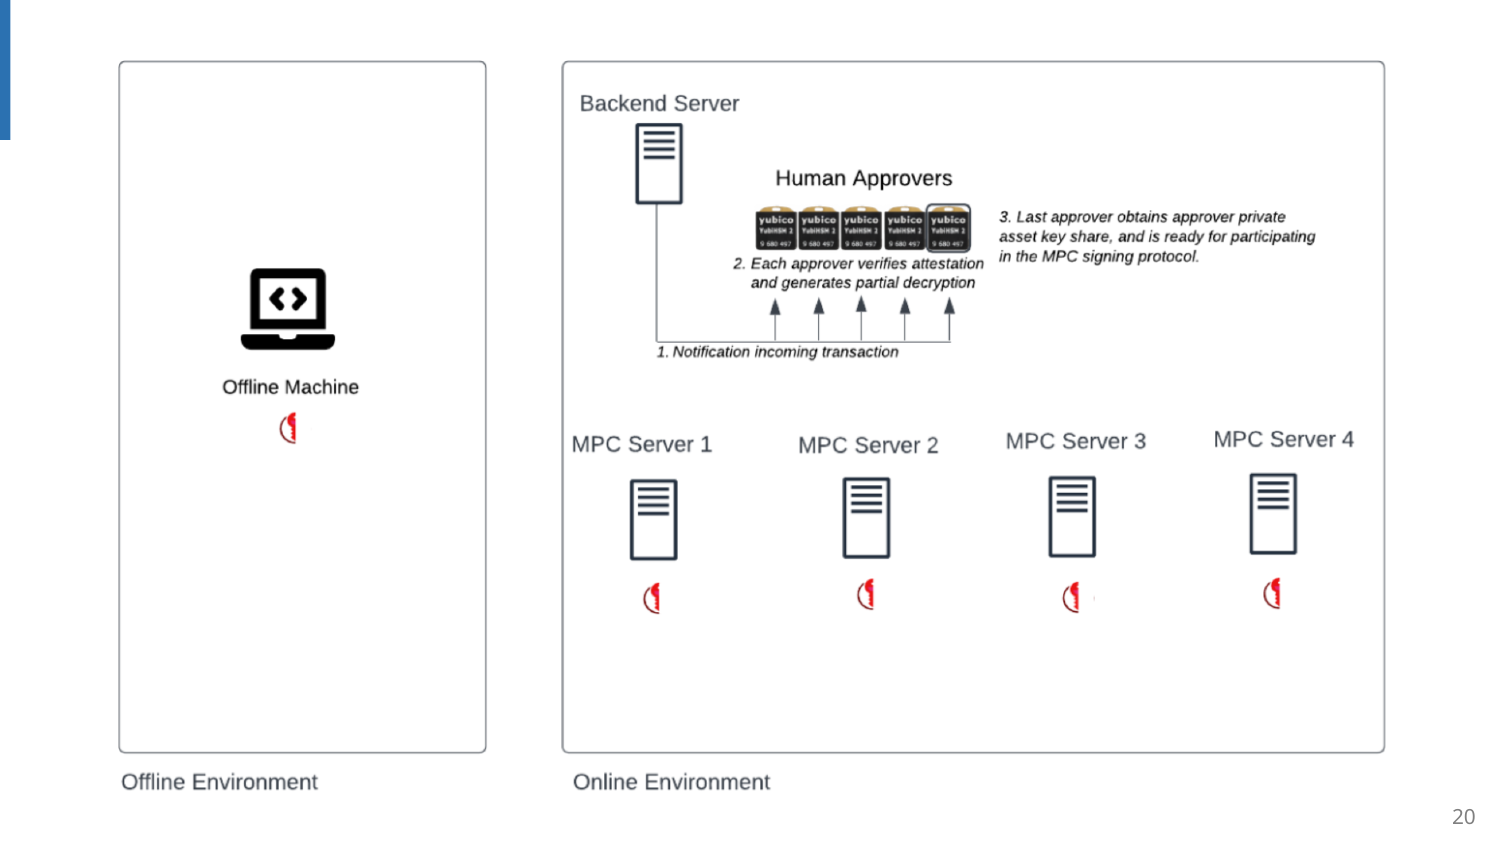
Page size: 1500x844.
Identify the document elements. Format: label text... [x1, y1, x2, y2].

picture [102, 51, 1398, 793]
slide_number 20 [1412, 799, 1491, 837]
